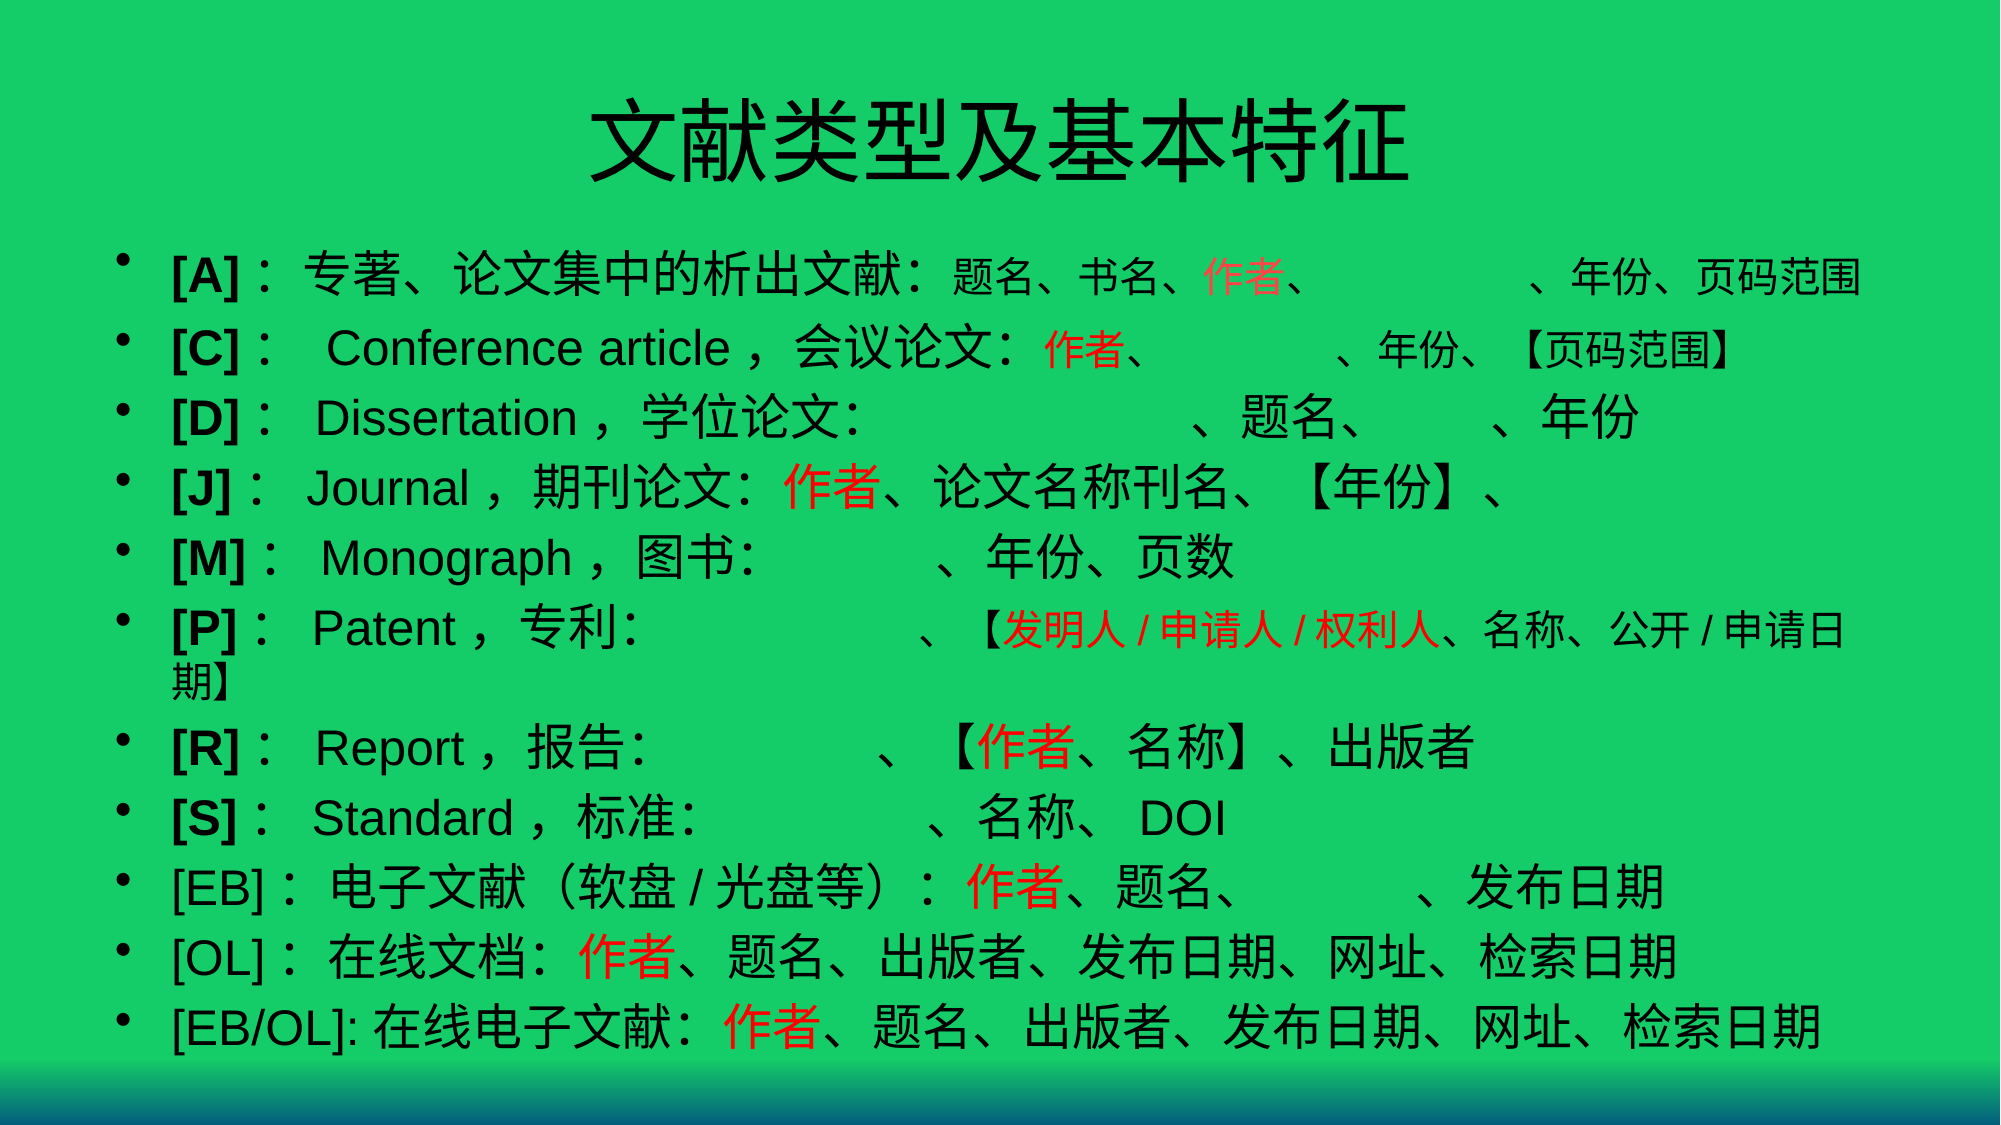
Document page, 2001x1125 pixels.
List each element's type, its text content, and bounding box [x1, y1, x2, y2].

list [A]：专著、论文集中的析出文献：题名、书名、作者、出版者、年份、页码范围 [C]： Conference article，会议论文：作者、会议名称、年份、【页码范围】 [D]：Dissertation，学位论文：作者（单一）、题名、机构、年份 [J]：Journal，期刊论文：作者、论文名称刊名、【年份】、卷期、页码范围 [M]：Monograph，图书：出版者、年份、页数 [P]：Patent，专利：申请或公开号、【发明人/申请人/权利人、名称、公开/申请日期】 [R]：Report，报告：报告编号、【作者、名称】、出版者 [S]：Standard，标准：标准编号、名称、DOI [EB]：电子文献（软盘/光盘等）：作者、题名、出版者、发布日期 [OL]：在线文档：作者、题名、出版者、发布日期、网址、检索日期 [EB/OL]:在线电子文献：作者、题名、出版者、发布日期、网址、检索日期 [99, 217, 1901, 1053]
title 文献类型及基本特征 [99, 44, 1901, 217]
